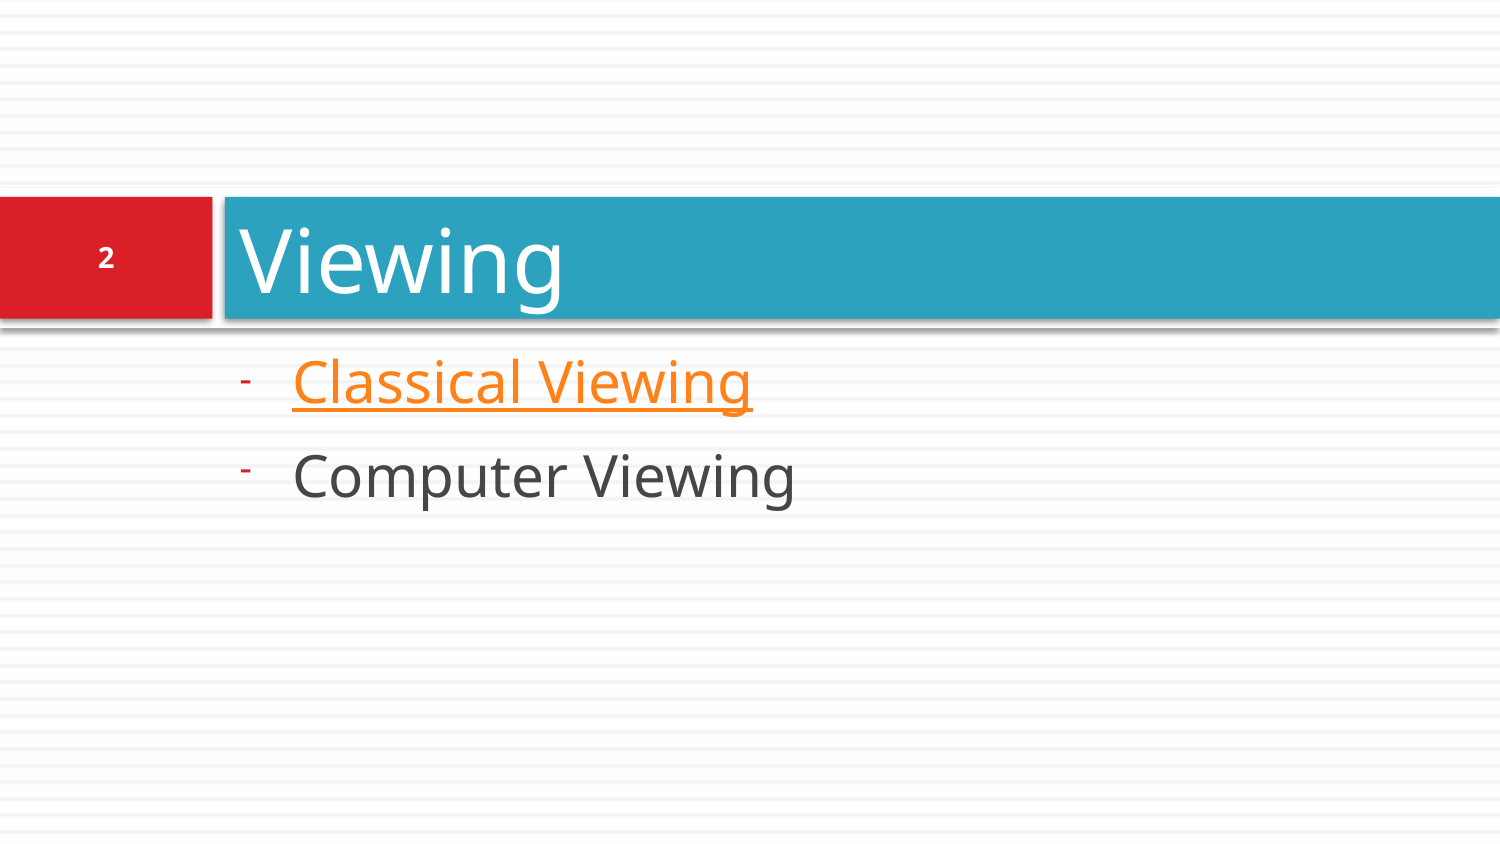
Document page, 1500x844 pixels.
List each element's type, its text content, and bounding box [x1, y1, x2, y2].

title Viewing [225, 196, 1475, 319]
list Classical Viewing Computer Viewing [225, 337, 1394, 544]
slide_number 2 [0, 215, 213, 302]
